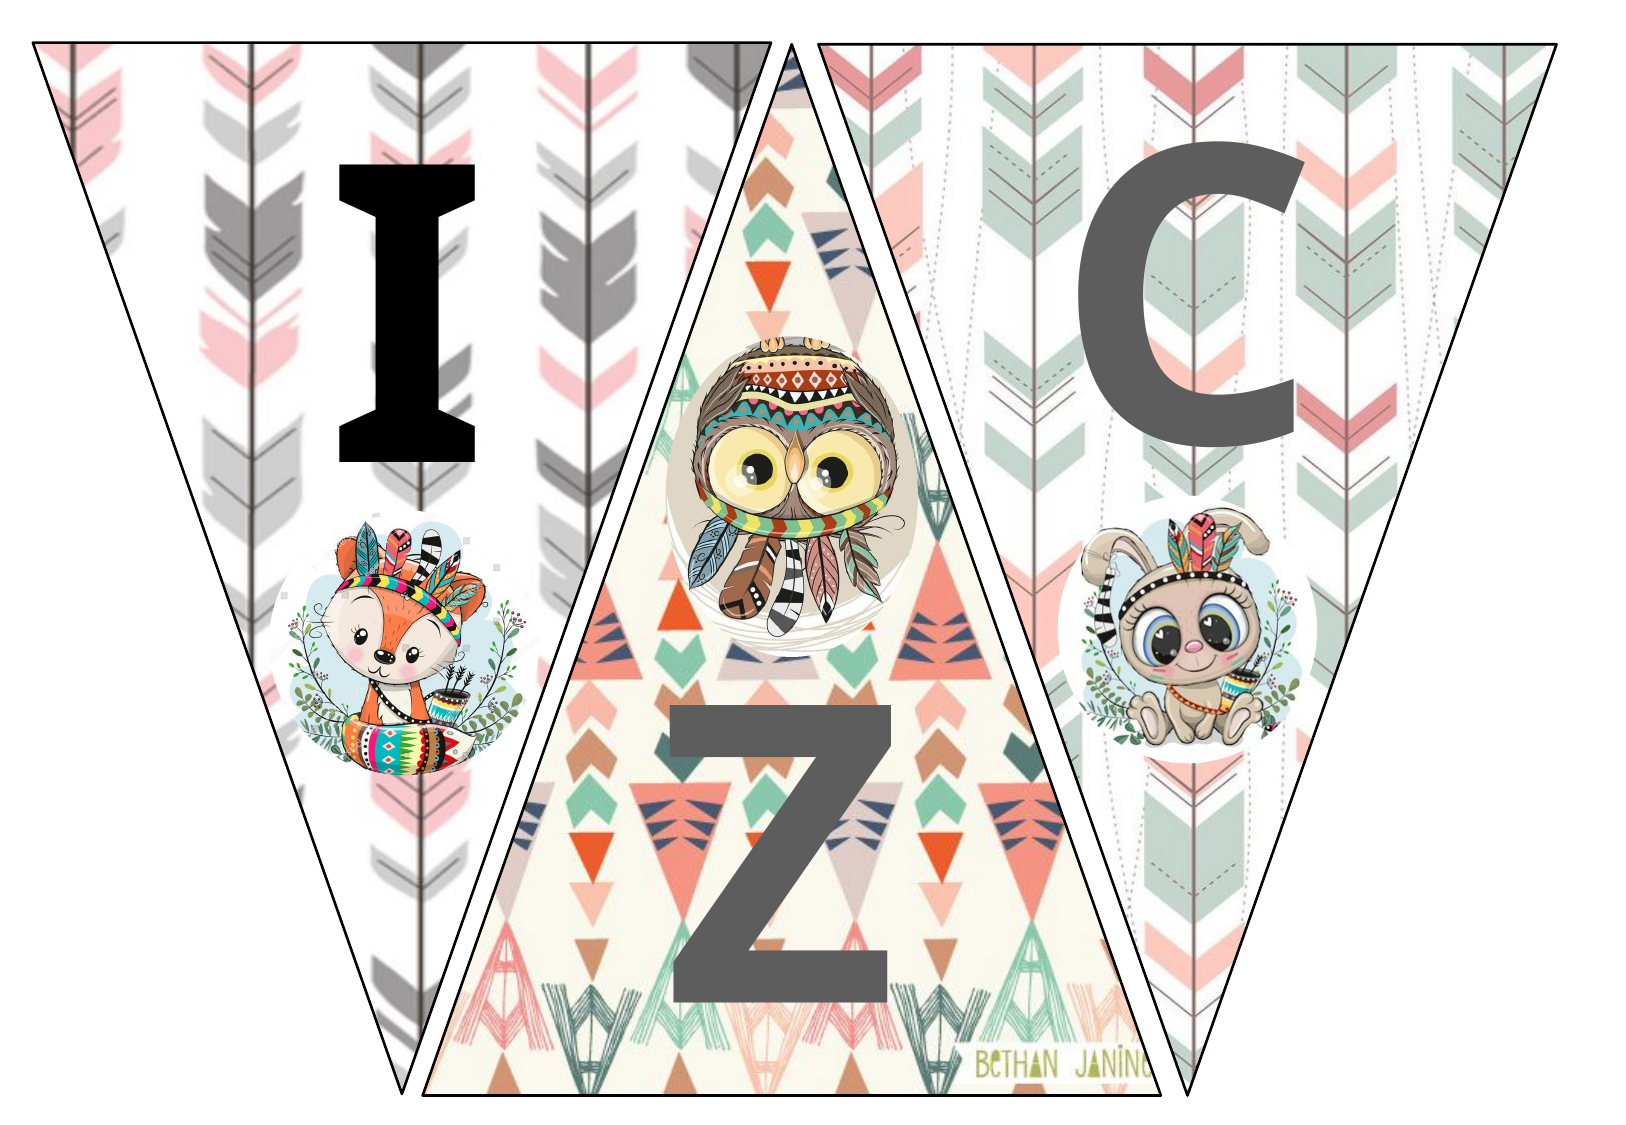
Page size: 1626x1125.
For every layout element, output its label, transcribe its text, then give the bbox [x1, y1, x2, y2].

text_box [917, 411, 1163, 1098]
text_box I [311, 38, 504, 508]
text_box [1321, 42, 1559, 722]
text_box [687, 42, 896, 334]
text_box C [1039, 19, 1336, 535]
text_box [816, 42, 1052, 716]
text_box [504, 40, 774, 699]
text_box [30, 40, 311, 705]
text_box [420, 413, 667, 1098]
text_box [290, 784, 513, 1097]
text_box Z [667, 665, 917, 1125]
picture [1057, 495, 1318, 764]
picture [268, 510, 540, 776]
picture [665, 336, 919, 658]
text_box [1071, 772, 1304, 1098]
